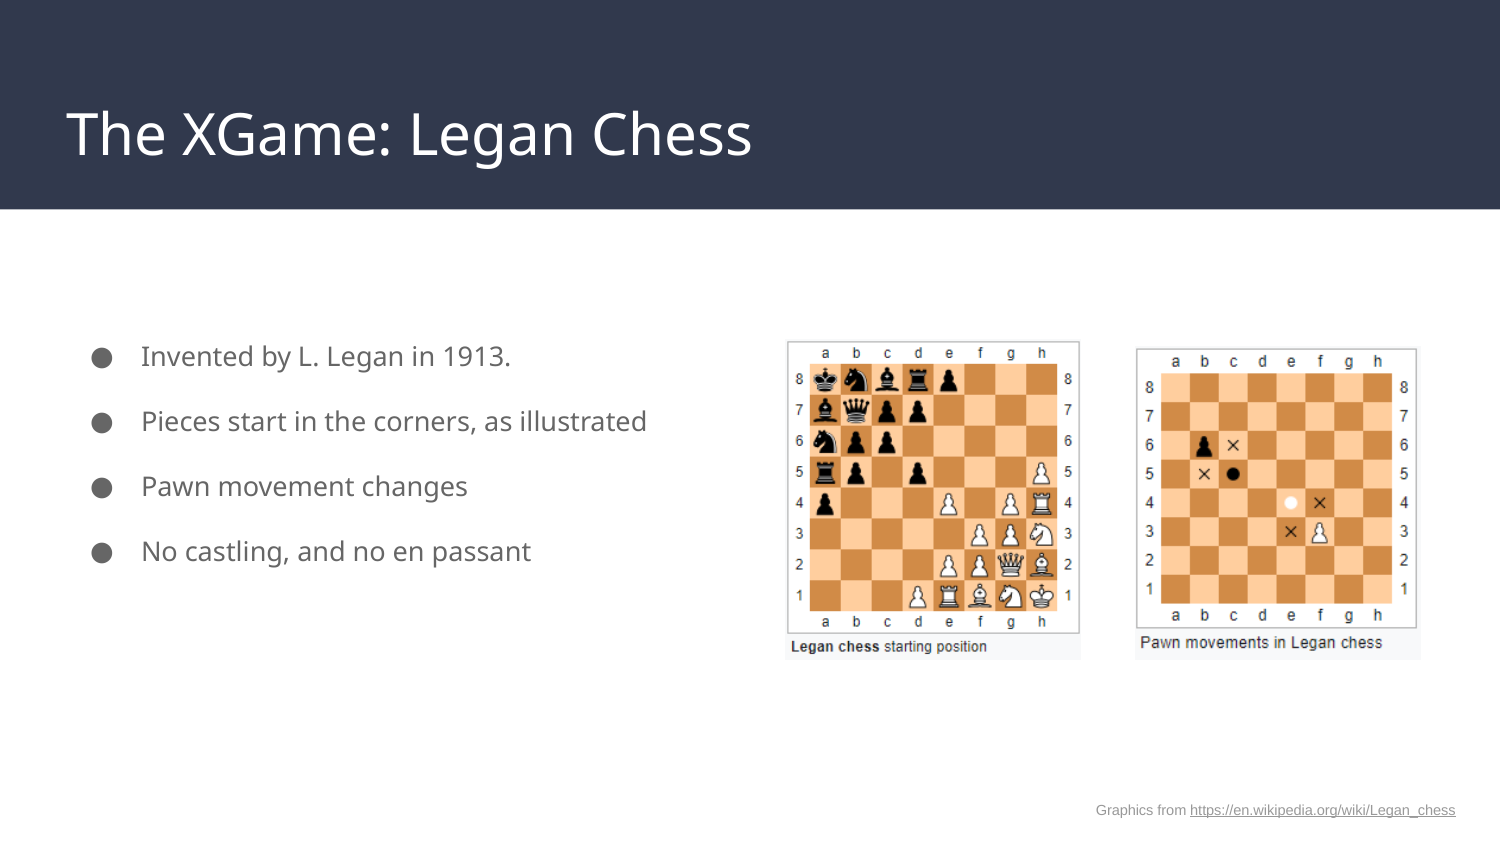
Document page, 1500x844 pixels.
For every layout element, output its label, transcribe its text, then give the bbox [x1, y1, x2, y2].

picture [1135, 345, 1421, 660]
list Invented by L. Legan in 1913. Pieces start in the corners, as illustrated Pawn movement changes No castling, and no en passant [51, 291, 708, 752]
text_box Graphics from https://en.wikipedia.org/wiki/Legan_chess [1080, 785, 1489, 831]
title The XGame: Legan Chess [51, 82, 1449, 185]
picture [785, 338, 1081, 660]
